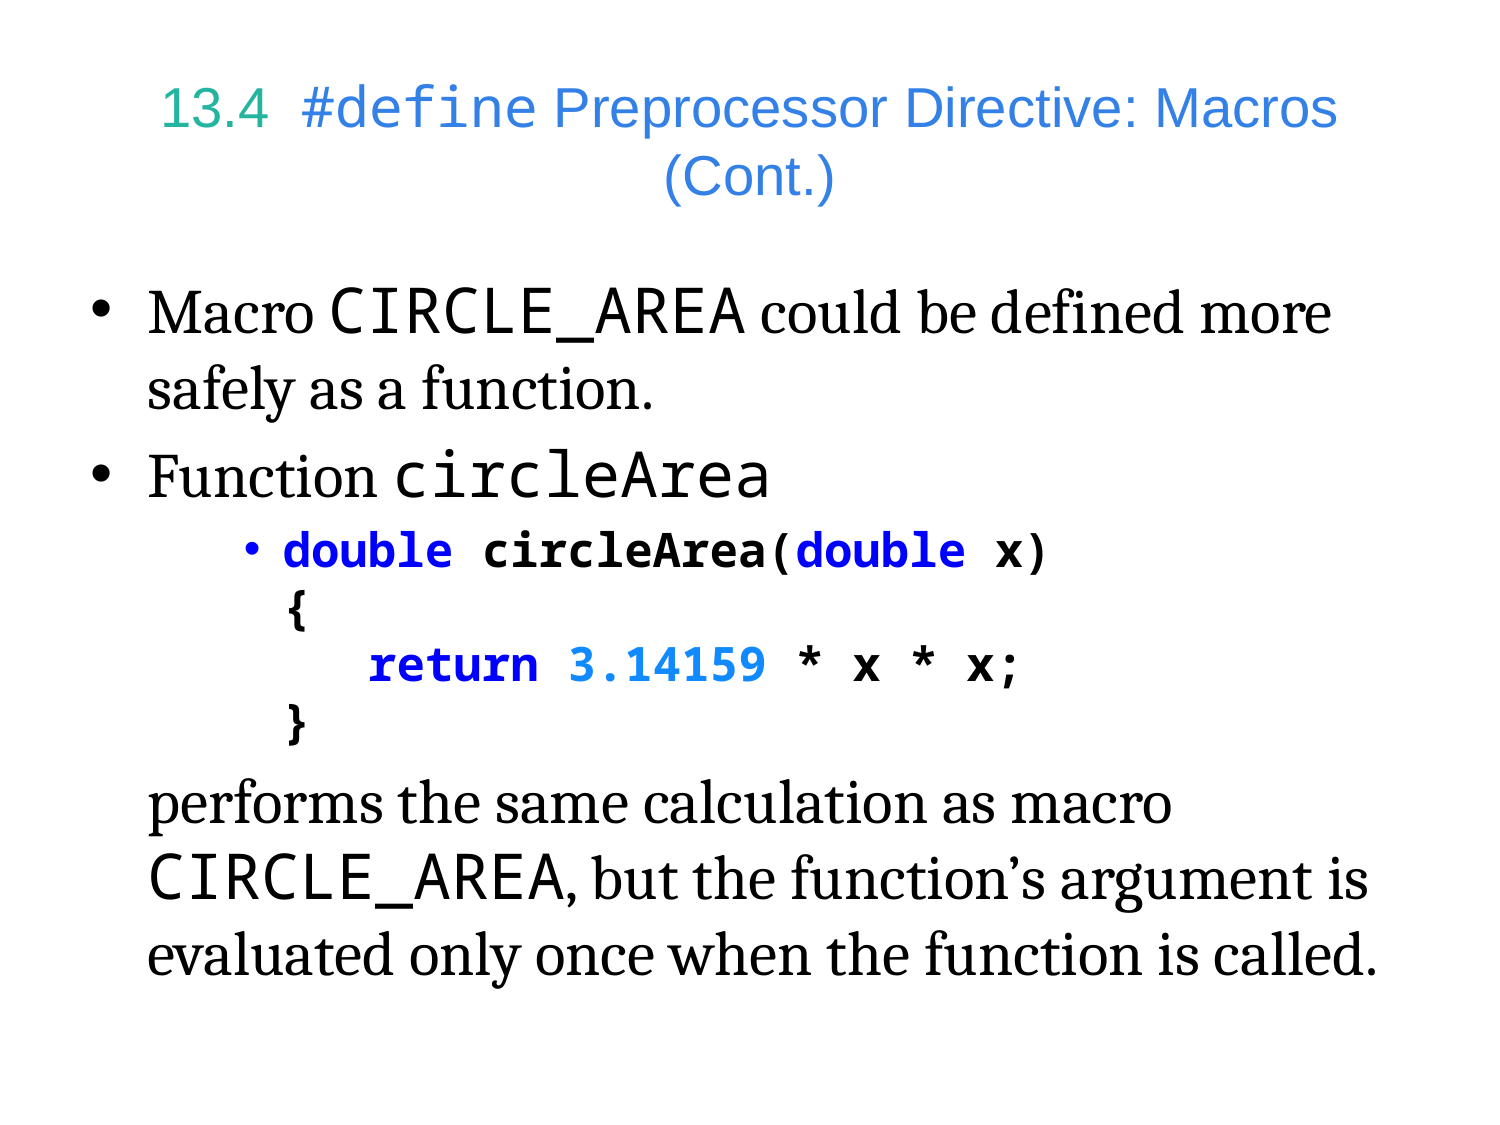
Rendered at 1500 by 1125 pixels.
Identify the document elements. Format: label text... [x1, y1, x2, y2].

title 13.4 #define Preprocessor Directive: Macros (Cont.) [75, 45, 1425, 233]
list Macro CIRCLE_AREA could be defined more safely as a function. Function circleArea double circleArea(double x) { return 3.14159 * x * x; } performs the same calculation as macro CIRCLE_AREA, but the function’s argument is evaluated only once when the function is called. [75, 262, 1425, 1005]
